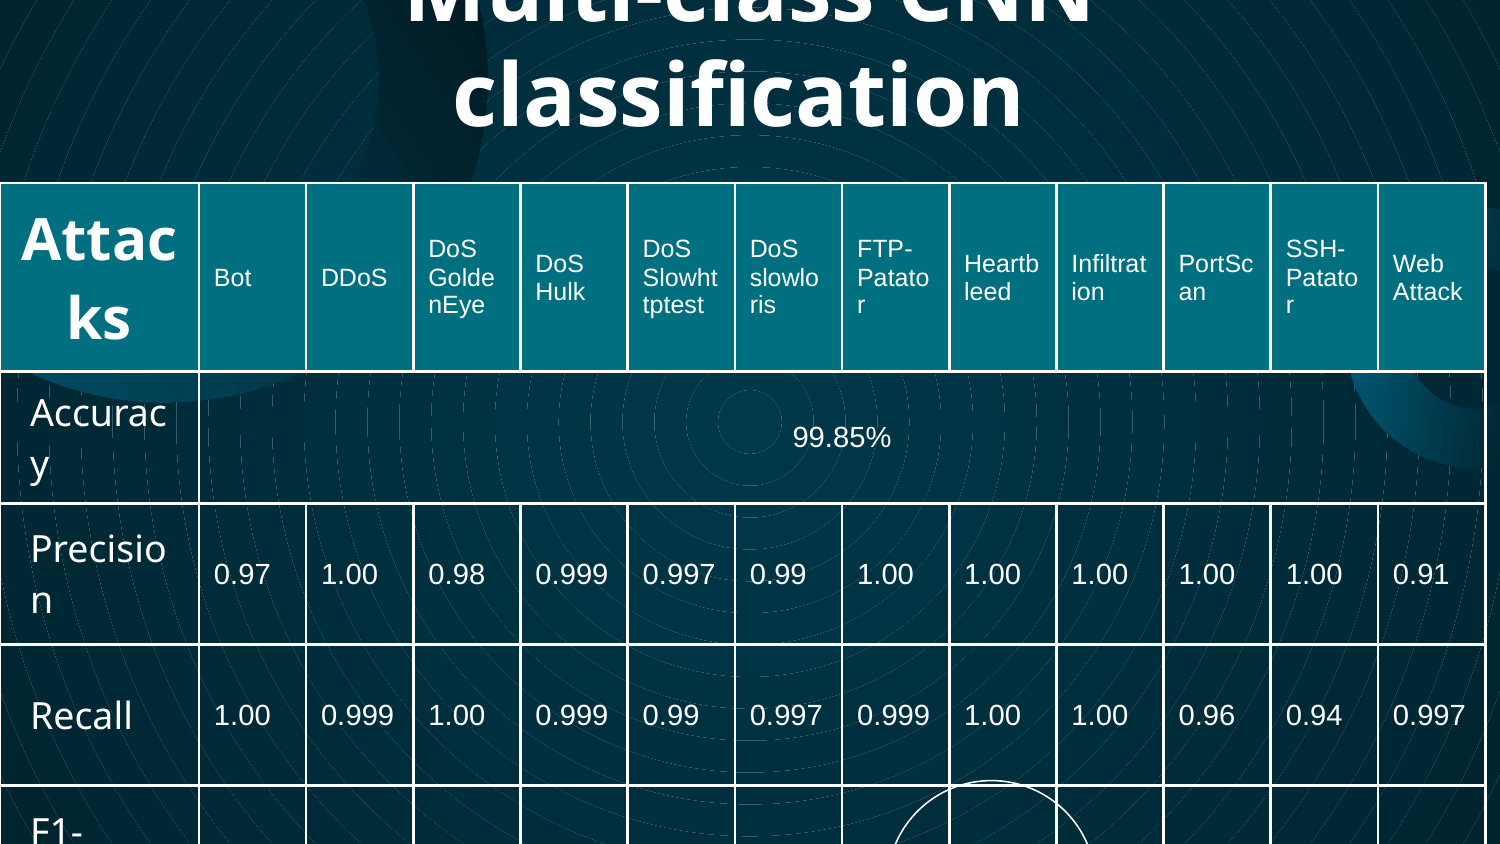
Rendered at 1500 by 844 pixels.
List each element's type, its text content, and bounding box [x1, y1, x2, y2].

table_header DoS Slowhttptest [629, 184, 734, 370]
picture [989, 0, 1016, 20]
table_cell 0.999 [307, 787, 412, 844]
table_header Bot [200, 184, 305, 370]
table_cell 0.999 [522, 787, 626, 844]
table_cell 0.99 [415, 787, 519, 844]
table_cell 1.00 [843, 505, 948, 643]
table_cell 0.999 [307, 646, 412, 784]
table_header SSH-Patator [1272, 184, 1377, 370]
picture [904, 0, 947, 21]
picture [1060, 0, 1087, 20]
table_cell 0.99 [736, 505, 841, 643]
picture [836, 0, 871, 21]
table_cell 0.997 [629, 505, 734, 643]
table_cell 1.00 [200, 646, 305, 784]
table_header Attacks [1, 184, 198, 370]
table_cell 0.98 [200, 787, 305, 844]
table_cell 0.98 [1165, 787, 1269, 844]
table_cell Precision [1, 505, 198, 643]
table_cell 0.96 [1165, 646, 1269, 784]
table_cell 0.999 [843, 646, 948, 784]
table_cell 0.95 [1379, 787, 1484, 844]
table_cell 1.00 [1165, 505, 1269, 643]
picture [615, 0, 627, 20]
table_cell 99.85% [200, 373, 1484, 502]
table_cell 1.00 [415, 646, 519, 784]
table_header DoS Hulk [522, 184, 626, 370]
table_header FTP-Patator [843, 184, 948, 370]
table_cell 1.00 [1058, 646, 1162, 784]
table_header Web Attack [1379, 184, 1484, 370]
table_cell 0.997 [1379, 646, 1484, 784]
table_cell 1.00 [951, 505, 1055, 643]
table_header DoS GoldenEye [415, 184, 519, 370]
table_header PortScan [1165, 184, 1269, 370]
table_cell F1-score [1, 787, 198, 844]
table_cell 0.99 [629, 646, 734, 784]
picture [579, 0, 605, 21]
table_cell 0.995 [736, 787, 841, 844]
picture [739, 0, 781, 21]
table_header Heartbleed [951, 184, 1055, 370]
table_cell 0.999 [522, 646, 626, 784]
table_cell 0.995 [629, 787, 734, 844]
table_cell 0.98 [415, 505, 519, 643]
title Multi-class CNN classification [116, 37, 1383, 159]
table_header DoS slowloris [736, 184, 841, 370]
table_cell 1.00 [1272, 505, 1377, 643]
picture [1032, 0, 1043, 20]
table_cell 1.00 [951, 787, 1055, 844]
table_cell 0.91 [1379, 505, 1484, 643]
table_cell 1.00 [1058, 505, 1162, 643]
picture [961, 0, 972, 20]
table_cell Accuracy [1, 373, 198, 502]
picture [550, 0, 562, 20]
picture [793, 0, 828, 21]
table_cell 0.999 [522, 505, 626, 643]
picture [668, 0, 703, 21]
picture [715, 0, 727, 20]
table_cell 0.94 [1272, 646, 1377, 784]
table_cell 1.00 [307, 505, 412, 643]
table_cell 1.00 [1058, 787, 1162, 844]
table_cell 0.995 [843, 787, 948, 844]
table_cell 0.97 [1272, 787, 1377, 844]
table_cell 0.97 [200, 505, 305, 643]
table_header Infiltration [1058, 184, 1162, 370]
picture [493, 0, 536, 21]
table_cell Recall [1, 646, 198, 784]
table_cell 1.00 [951, 646, 1055, 784]
table_cell 0.997 [736, 646, 841, 784]
table_header DDoS [307, 184, 412, 370]
